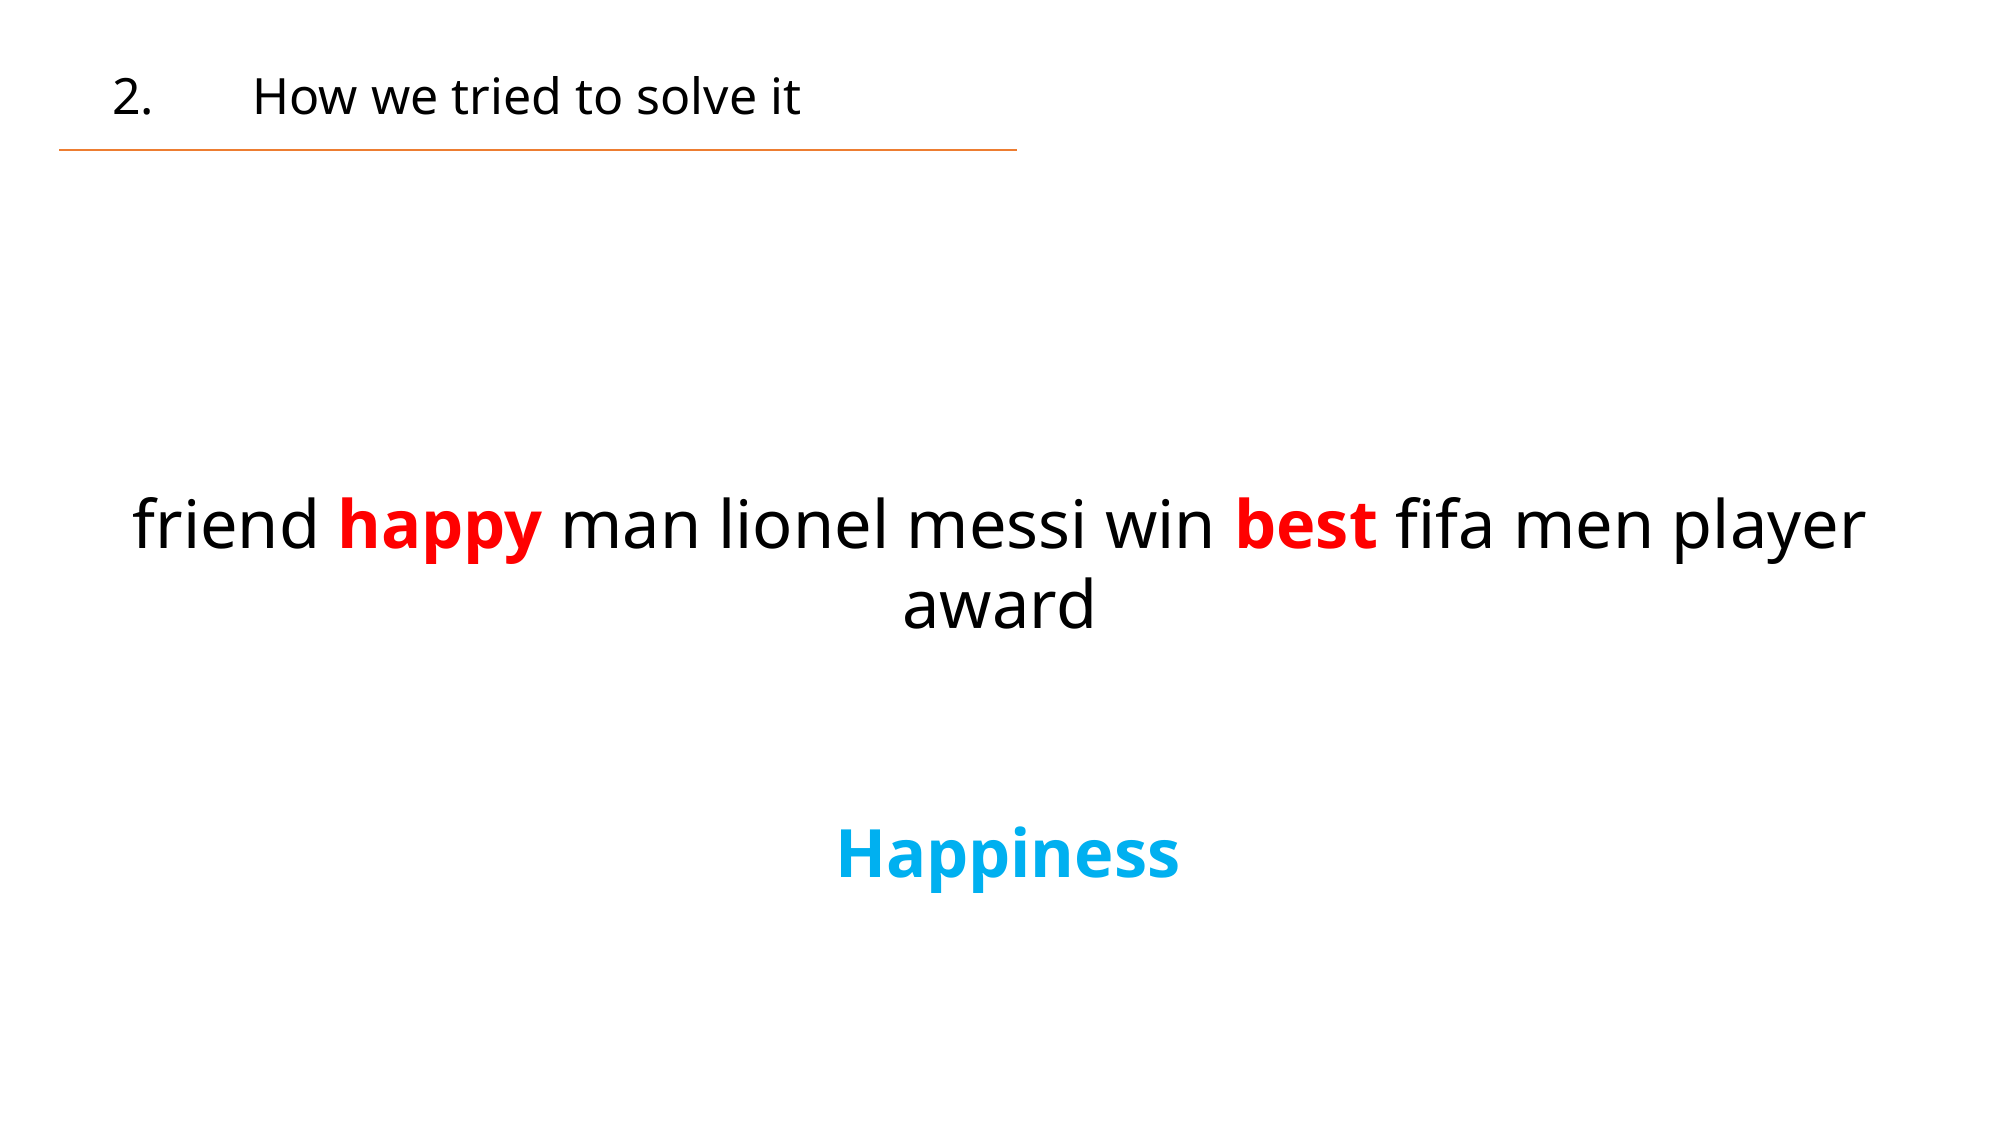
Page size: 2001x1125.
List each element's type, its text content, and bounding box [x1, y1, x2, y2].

text_box friend happy man lionel messi win best fifa men player award [85, 474, 1915, 649]
text_box How we tried to solve it [22, 26, 817, 132]
text_box Happiness [102, 803, 1931, 899]
